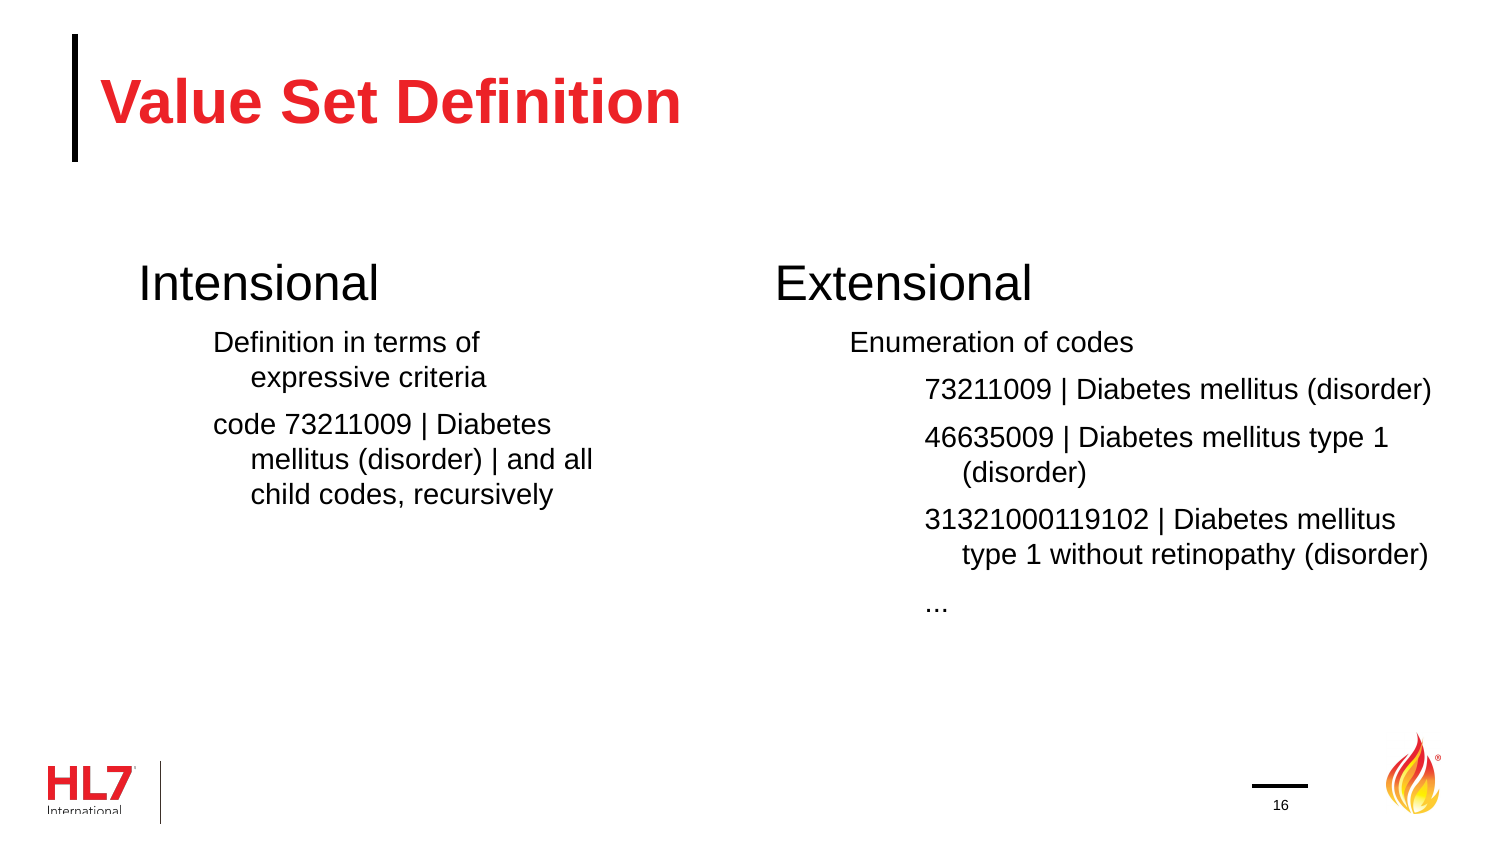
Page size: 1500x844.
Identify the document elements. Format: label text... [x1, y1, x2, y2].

picture [48, 766, 136, 814]
list Intensional Definition in terms of expressive criteria code 73211009 | Diabetes mellitus (disorder) | and all child codes, recursively [100, 250, 610, 664]
title Value Set Definition [100, 34, 1436, 163]
picture [1386, 732, 1441, 814]
list Extensional Enumeration of codes 73211009 | Diabetes mellitus (disorder) 46635009 | Diabetes mellitus type 1 (disorder) 31321000119102 | Diabetes mellitus type 1 without retinopathy (disorder) ... [737, 250, 1436, 664]
slide_number 16 [1258, 786, 1304, 813]
